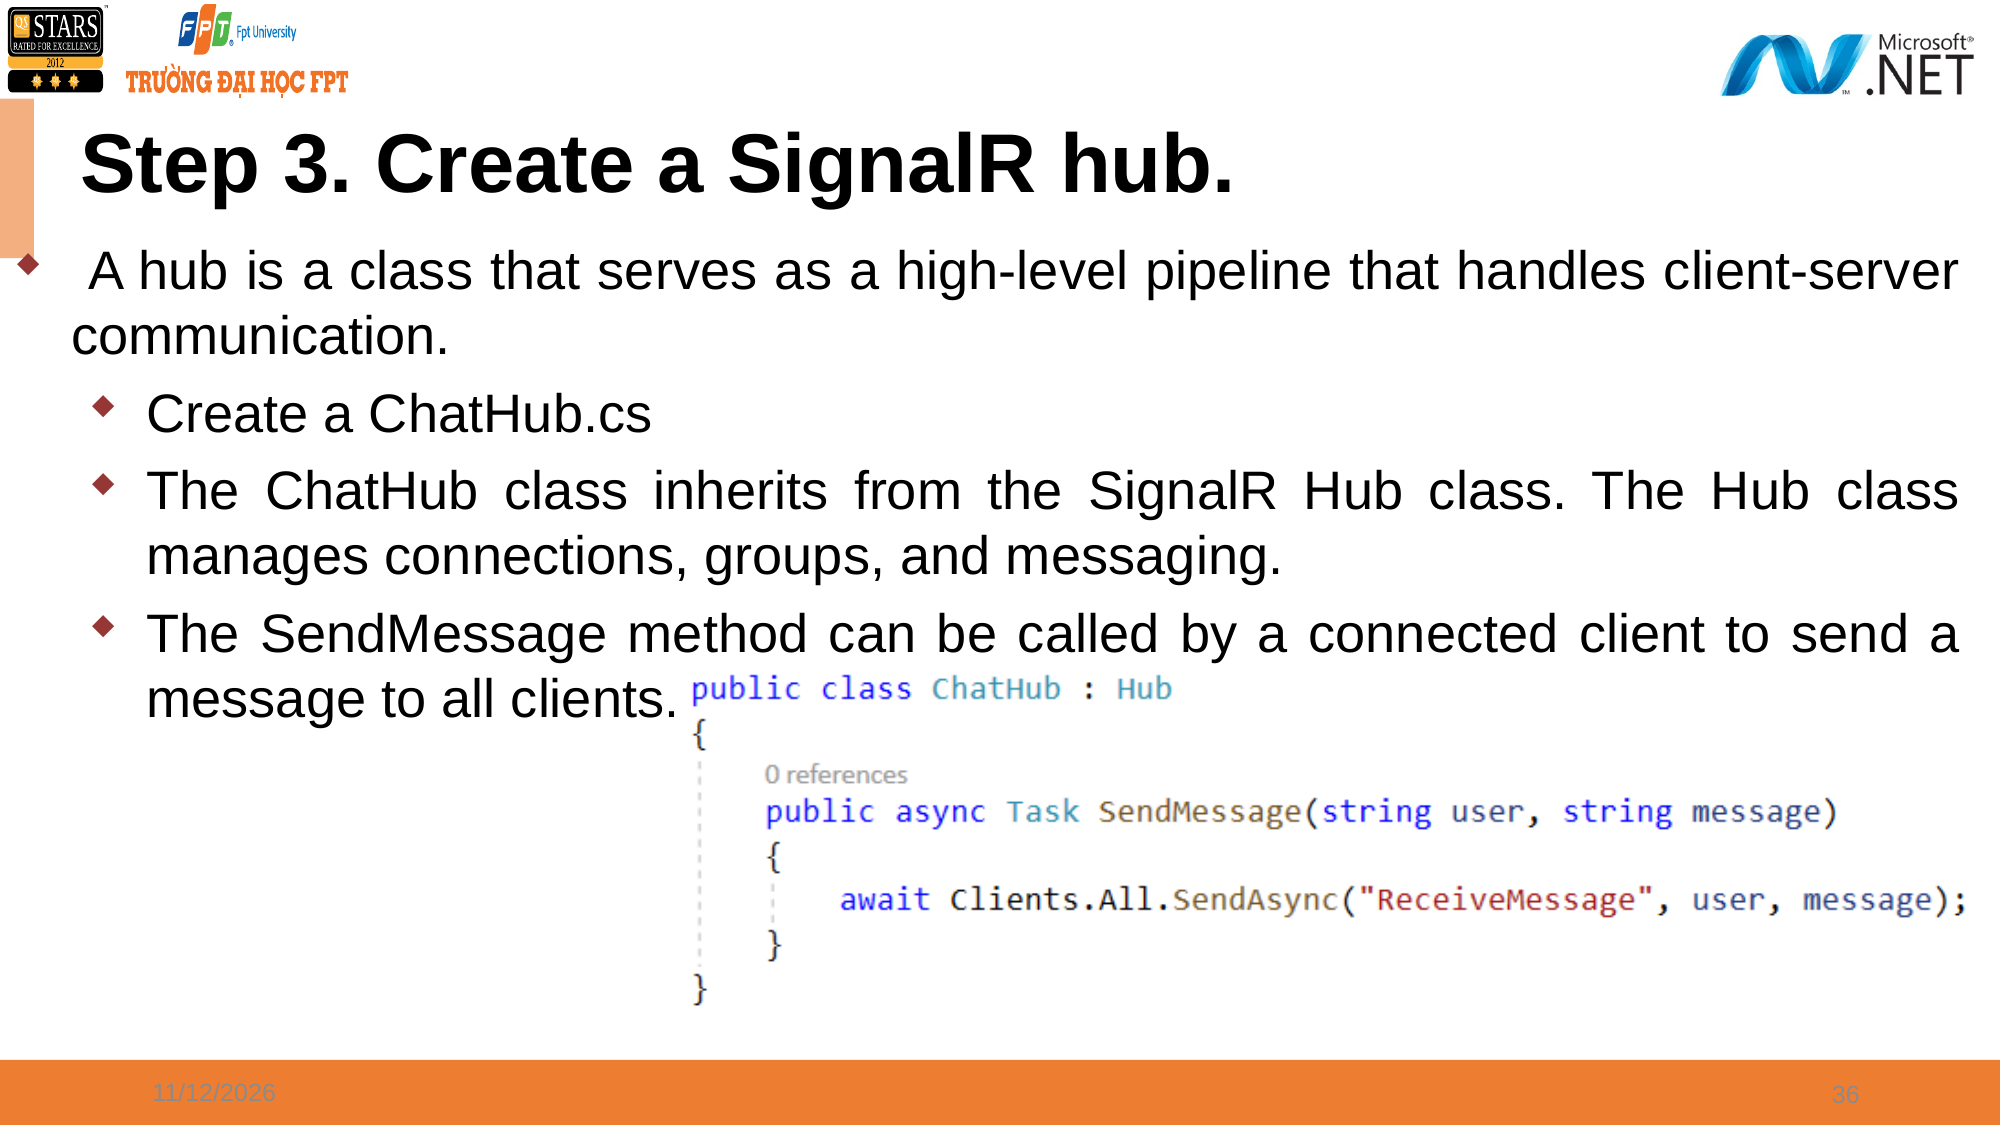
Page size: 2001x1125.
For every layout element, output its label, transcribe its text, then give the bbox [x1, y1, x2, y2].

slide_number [137, 1061, 588, 1122]
title Step 3. Create a SignalR hub. [65, 118, 1952, 213]
slide_number 36 [1424, 1063, 1875, 1123]
picture [1685, 0, 2001, 129]
text_box A hub is a class that serves as a high-level pipeline that handles client-server communication. Create a ChatHub.cs The ChatHub class inherits from the SignalR Hub class. The Hub class manages connections, groups, and messaging. The SendMessage method can be called by a connected client to send a message to all clients. [0, 228, 1978, 1026]
picture [674, 670, 2000, 1013]
